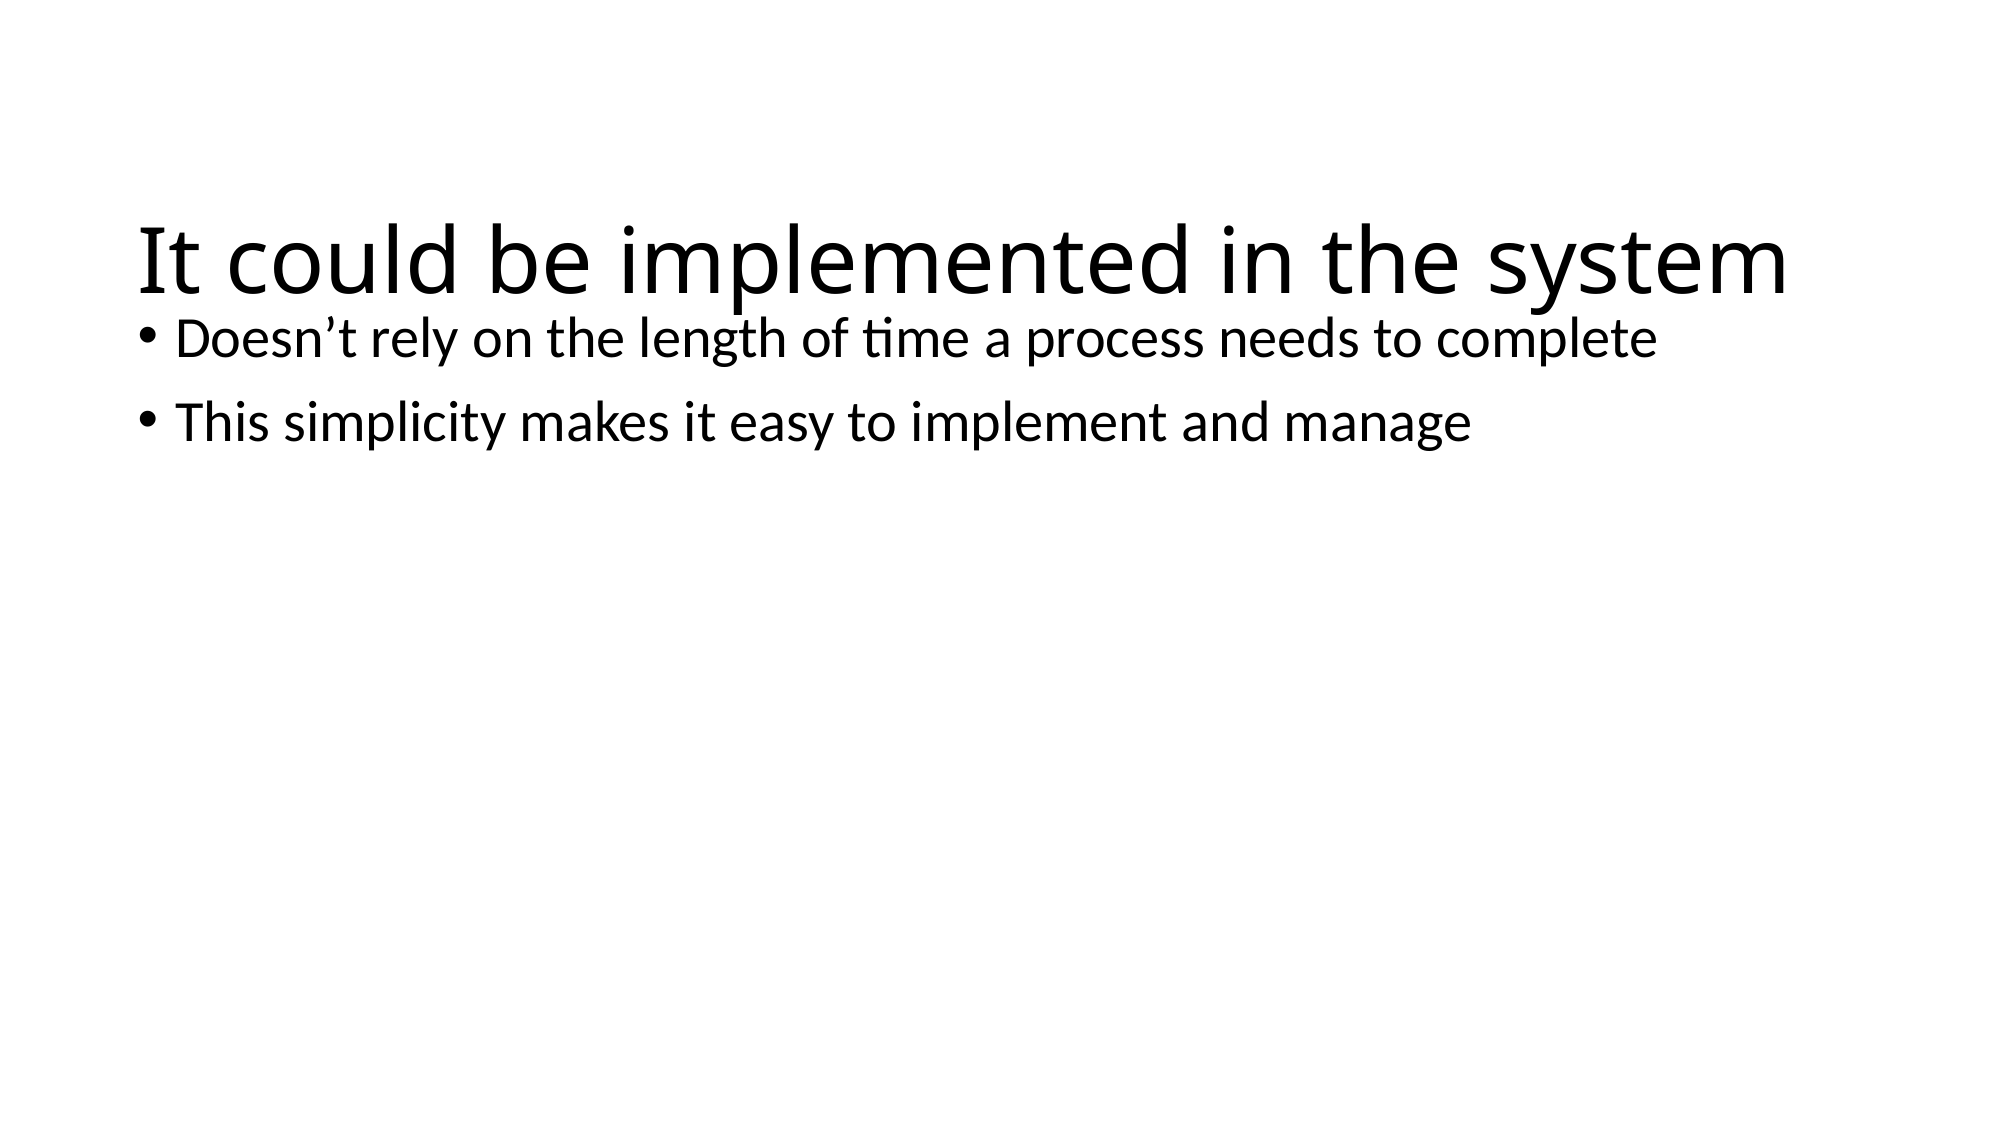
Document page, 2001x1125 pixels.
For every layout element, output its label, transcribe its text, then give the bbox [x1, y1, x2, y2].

list Doesn’t rely on the length of time a process needs to complete This simplicity makes it easy to implement and manage [122, 299, 1877, 896]
title It could be implemented in the system [122, 151, 1877, 299]
